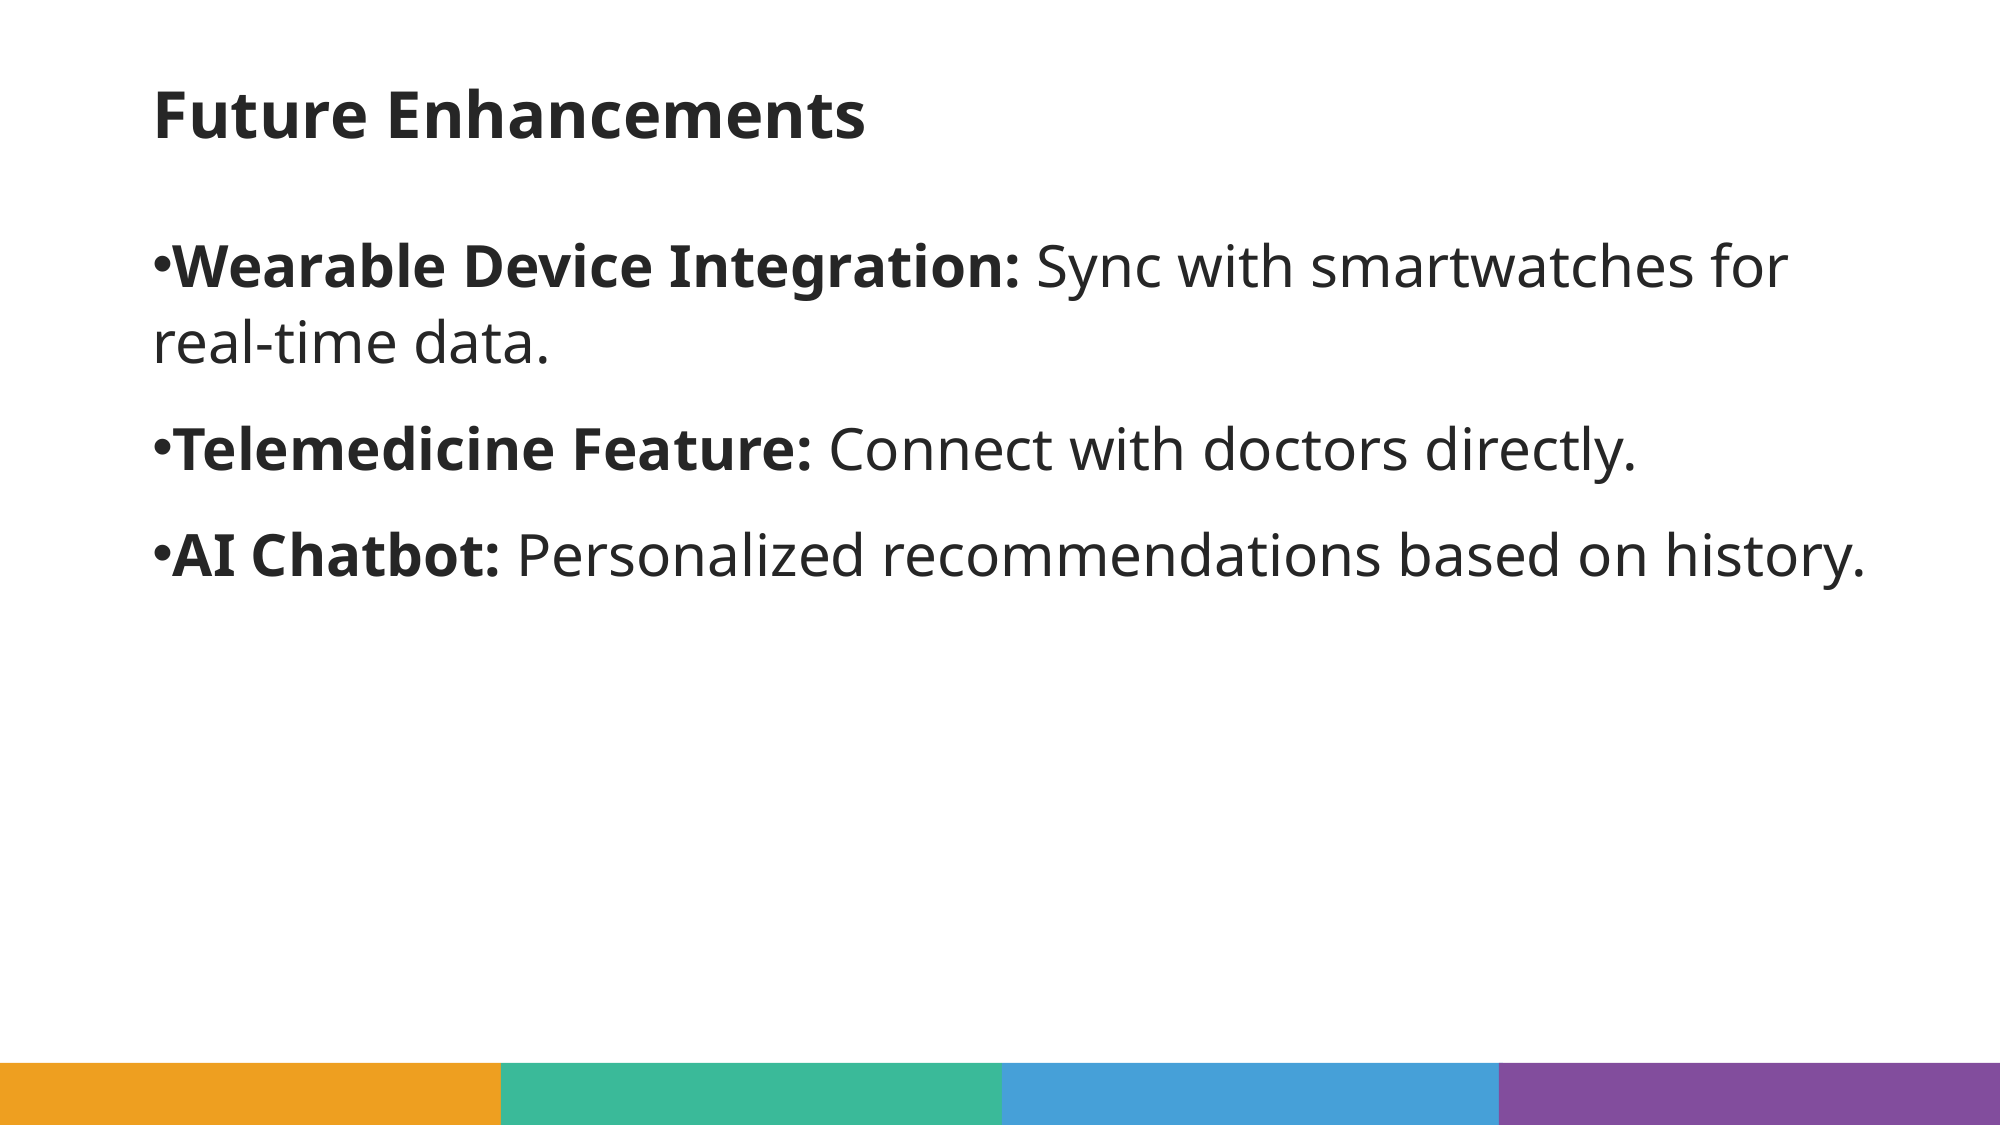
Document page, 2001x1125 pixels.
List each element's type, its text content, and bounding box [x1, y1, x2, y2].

title Future Enhancements [137, 74, 1275, 214]
list Wearable Device Integration: Sync with smartwatches for real-time data. Telemedicine Feature: Connect with doctors directly. AI Chatbot: Personalized recommendations based on history. [137, 214, 1915, 923]
